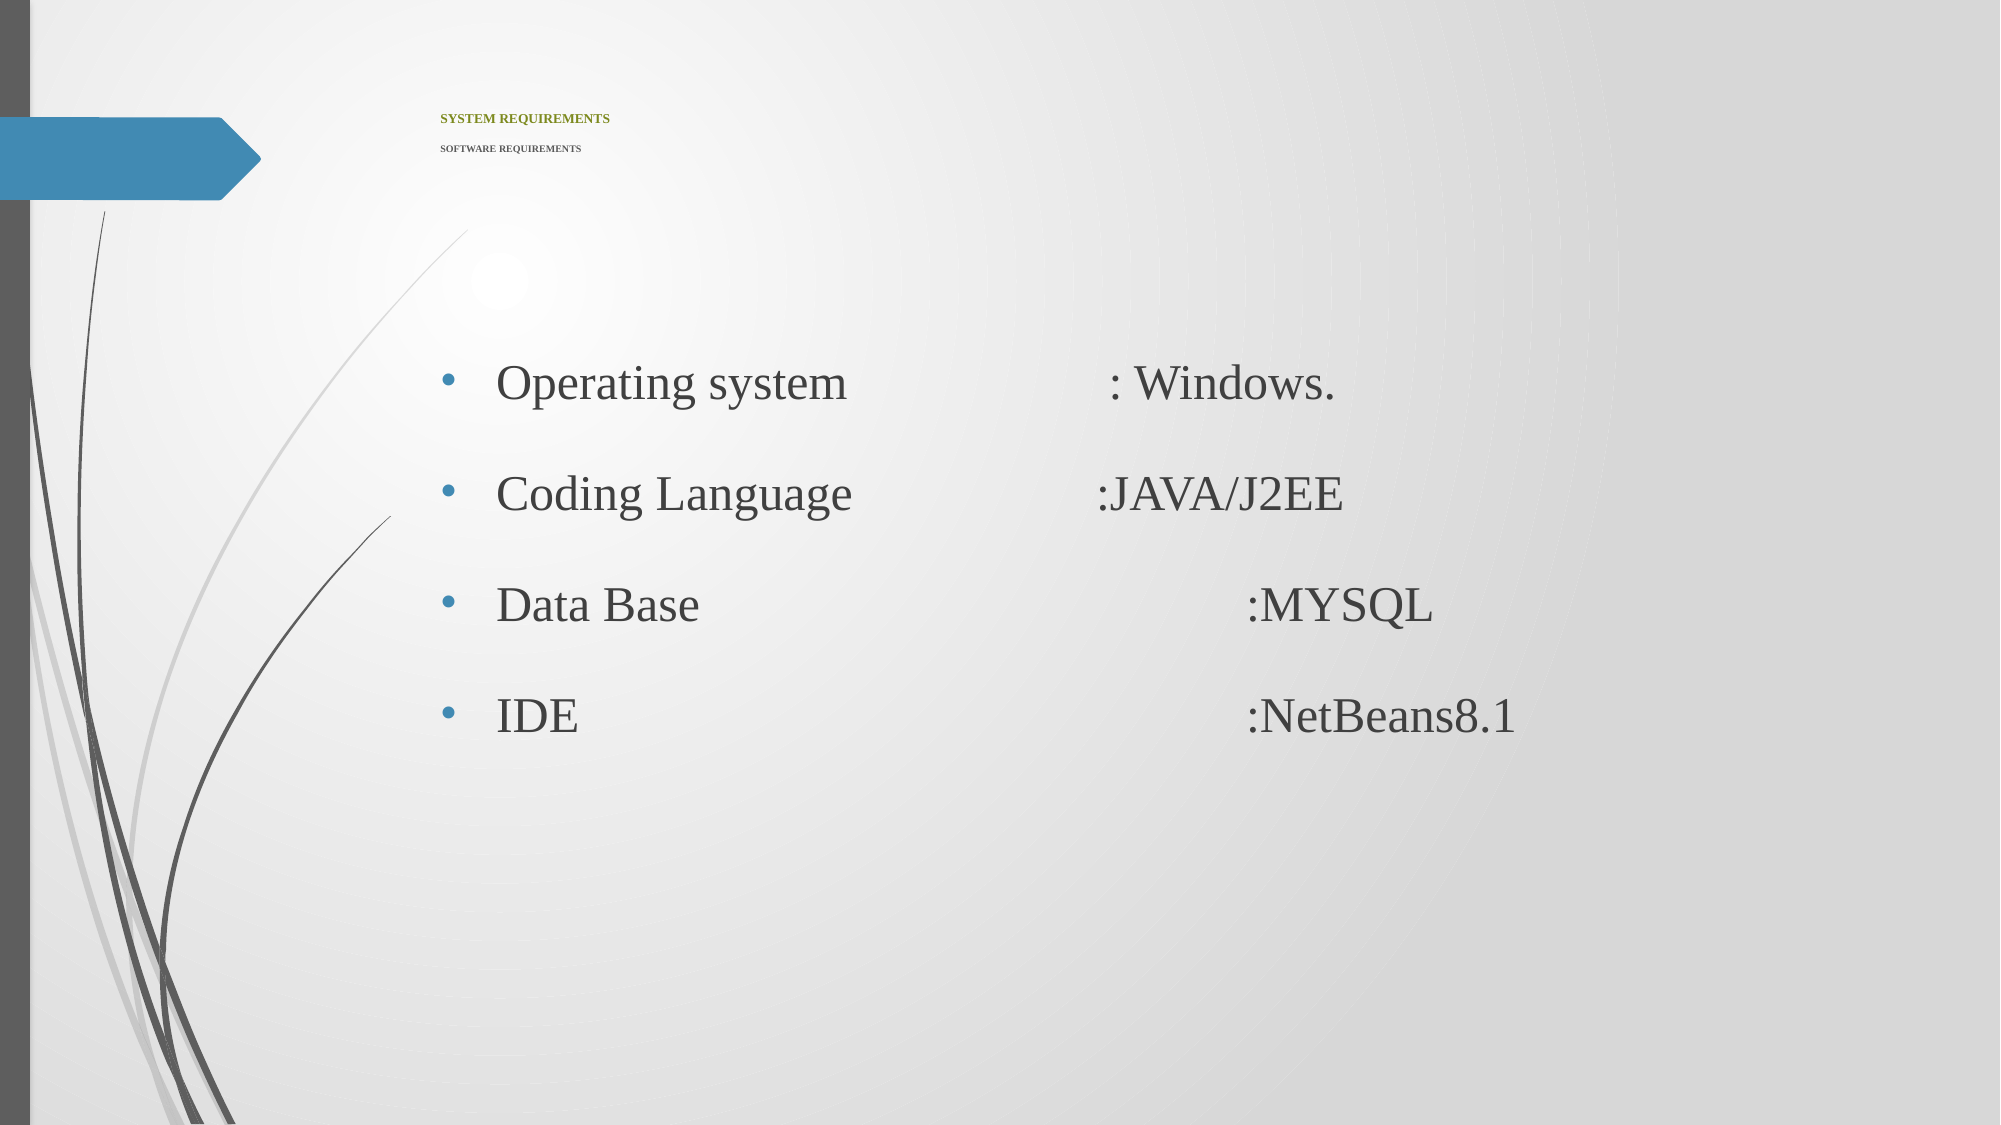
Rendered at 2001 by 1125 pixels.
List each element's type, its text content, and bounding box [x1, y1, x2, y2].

title SYSTEM REQUIREMENTS SOFTWARE REQUIREMENTS [425, 102, 1888, 235]
list Operating system : Windows. Coding Language :JAVA/J2EE Data Base :MYSQL IDE :NetBeans8.1 [424, 312, 1888, 1067]
